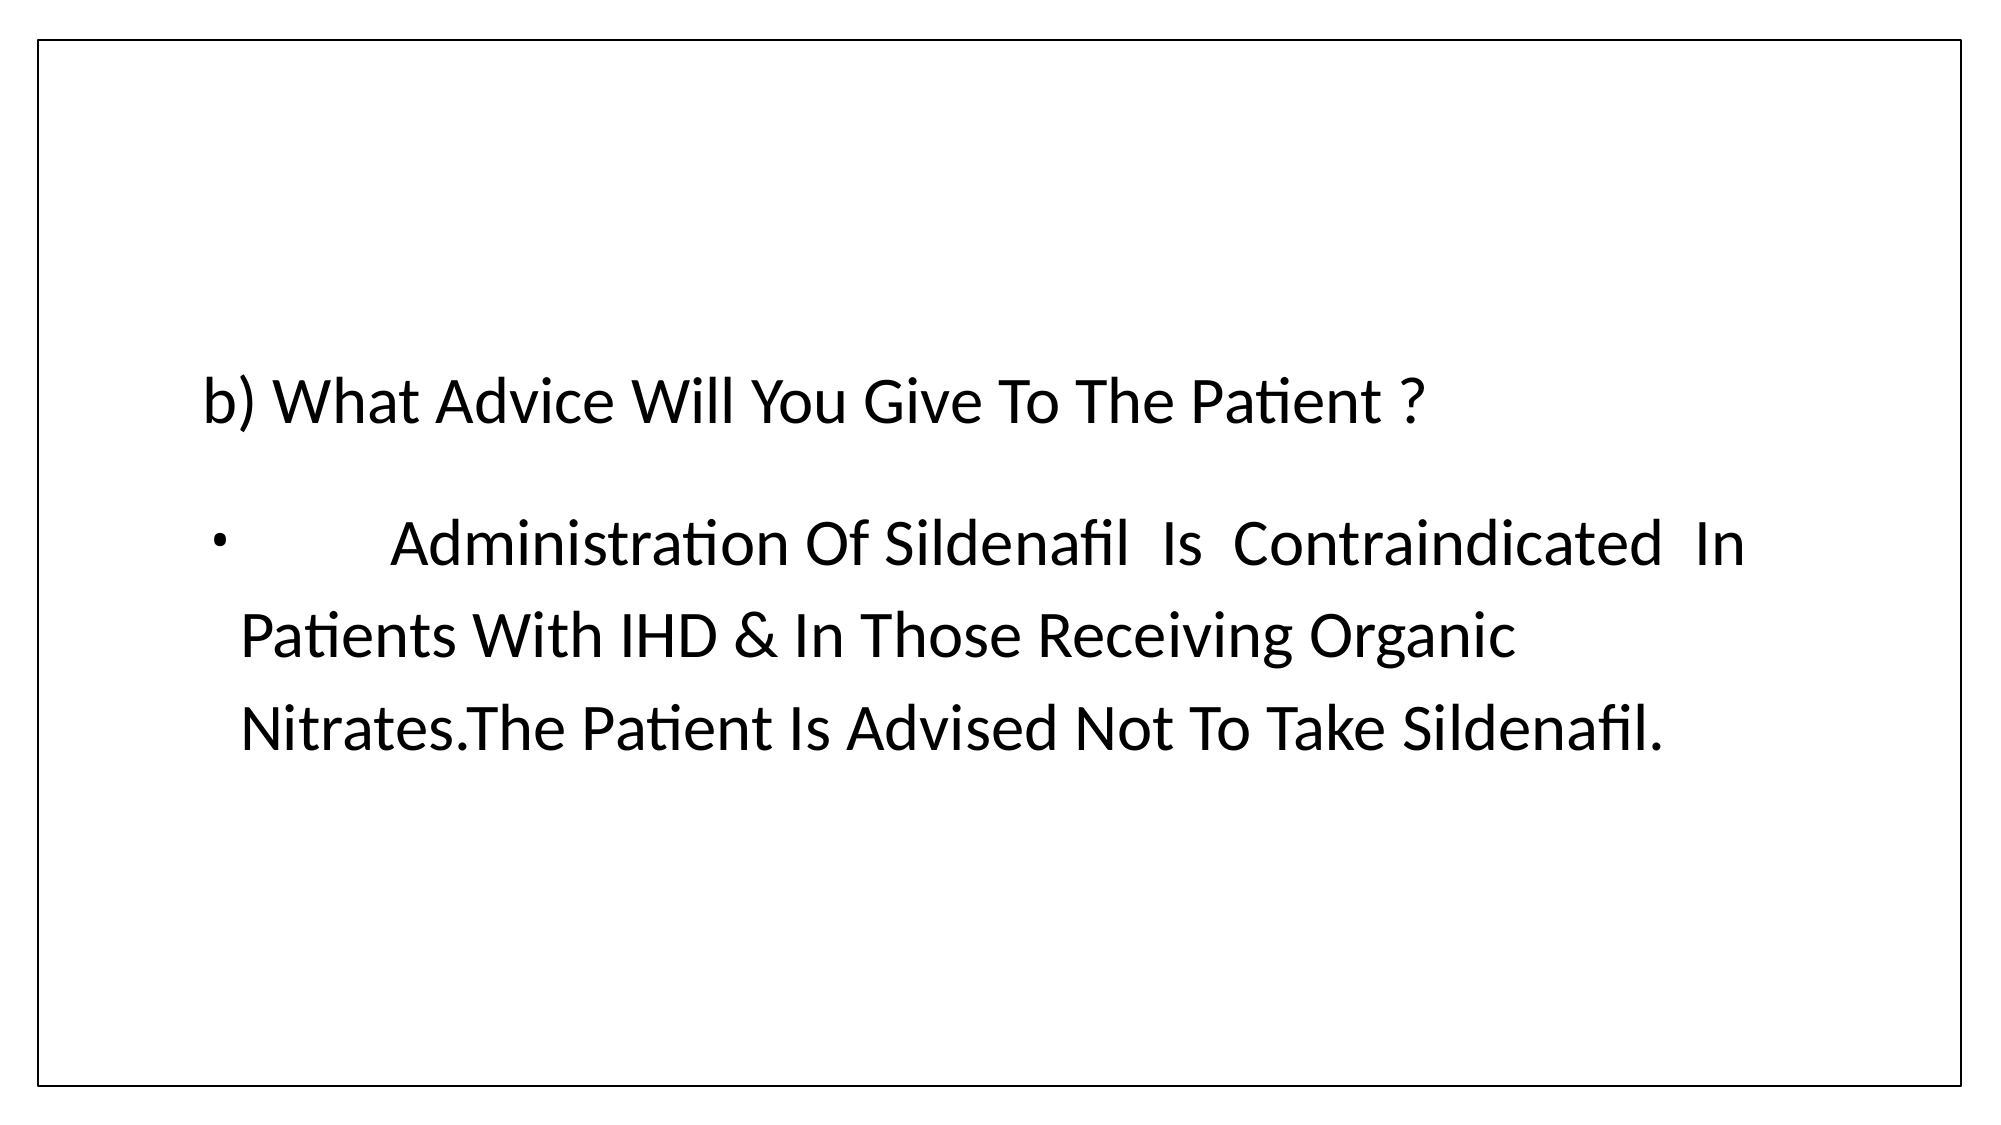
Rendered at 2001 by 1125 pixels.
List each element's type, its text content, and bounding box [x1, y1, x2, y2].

list b) What Advice Will You Give To The Patient ? Administration Of Sildenafil Is Contraindicated In Patients With IHD & In Those Receiving Organic Nitrates.The Patient Is Advised Not To Take Sildenafil. [187, 337, 1808, 1000]
